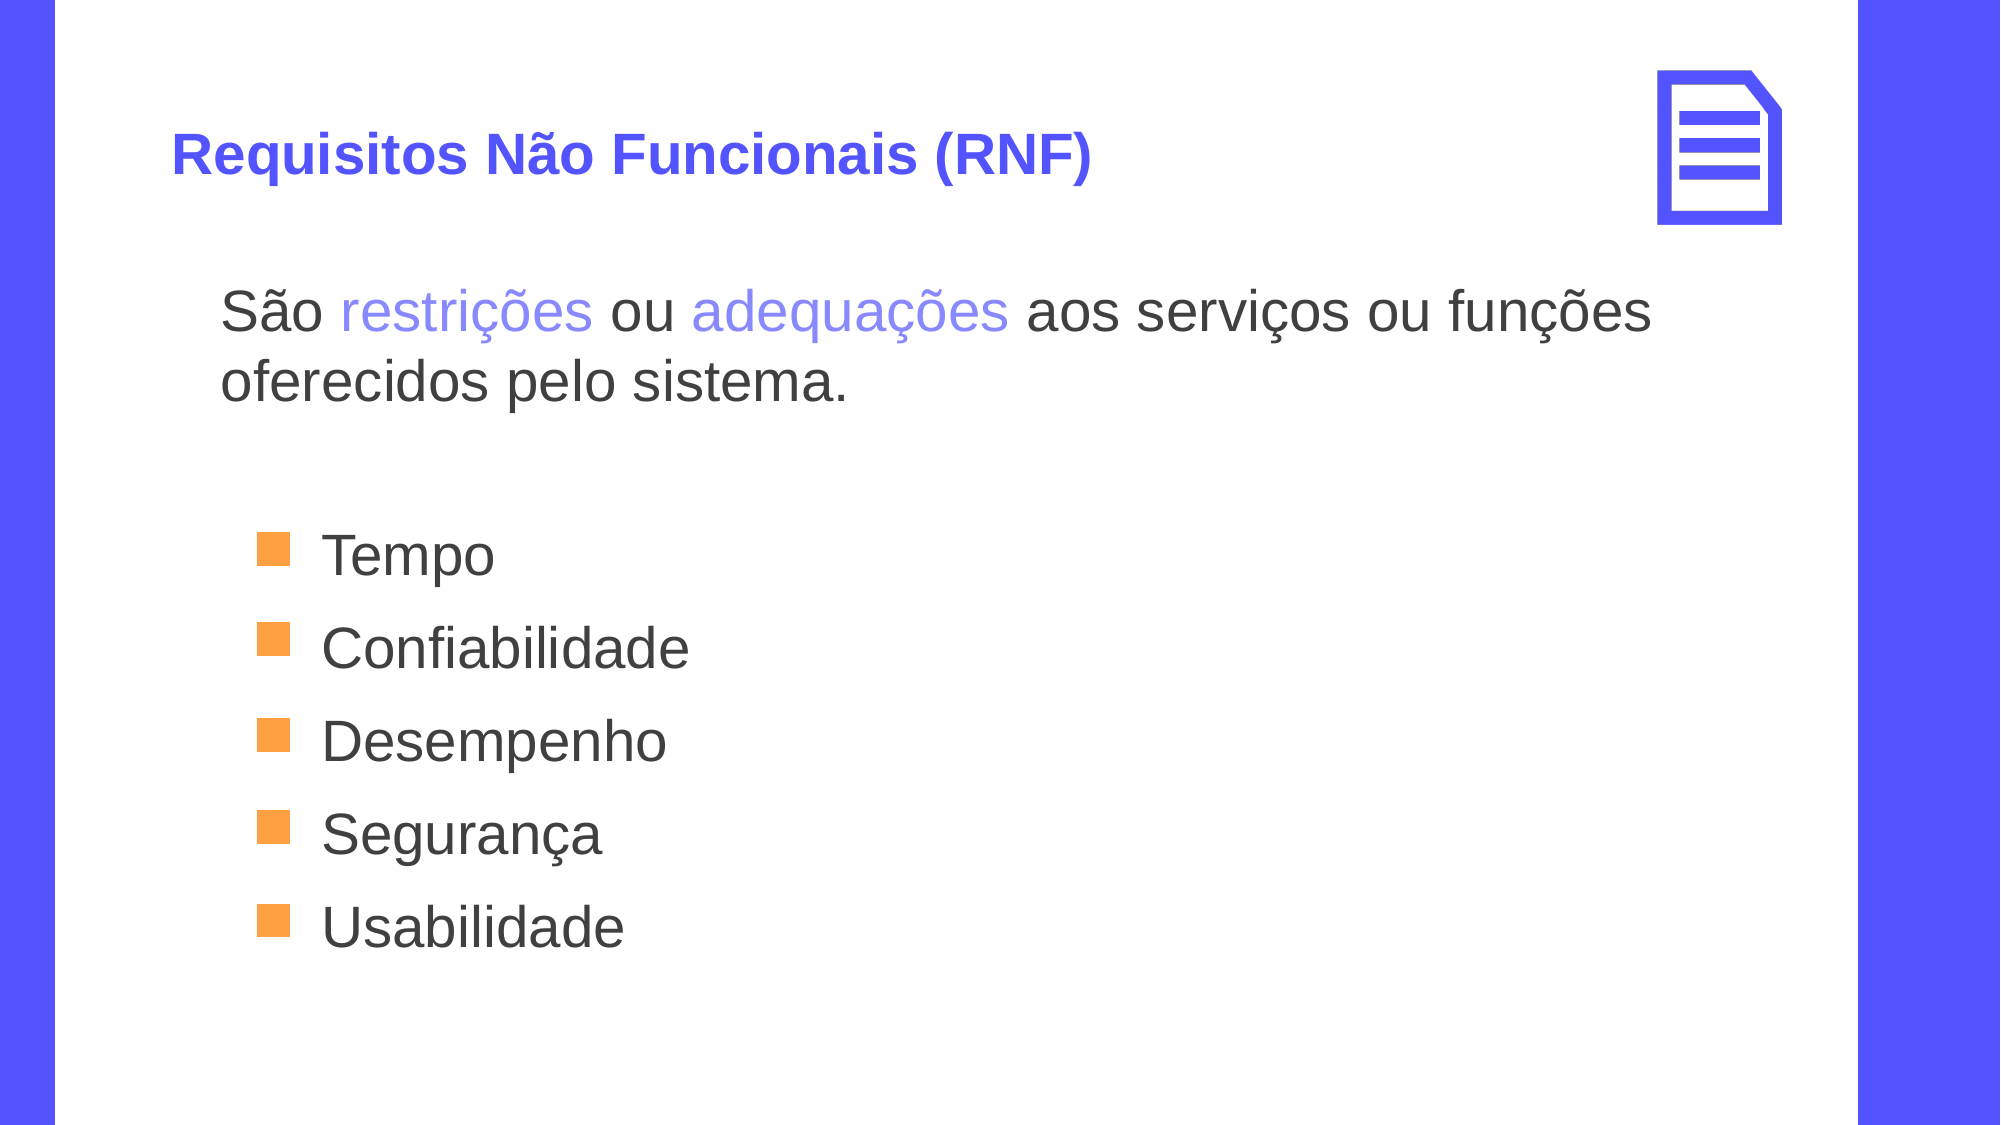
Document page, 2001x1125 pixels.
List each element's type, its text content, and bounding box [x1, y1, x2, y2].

text_box [0, 0, 55, 1125]
picture [1655, 69, 1783, 225]
text_box Tempo Confiabilidade Desempenho Segurança Usabilidade [306, 499, 814, 967]
text_box Requisitos Não Funcionais (RNF) [156, 117, 1258, 202]
text_box São restrições ou adequações aos serviços ou funções oferecidos pelo sistema. [206, 265, 1714, 421]
text_box [1858, 0, 2000, 1125]
text_box [257, 532, 290, 566]
text_box [257, 622, 290, 656]
text_box [257, 904, 290, 937]
text_box [257, 718, 290, 752]
text_box [257, 810, 290, 844]
